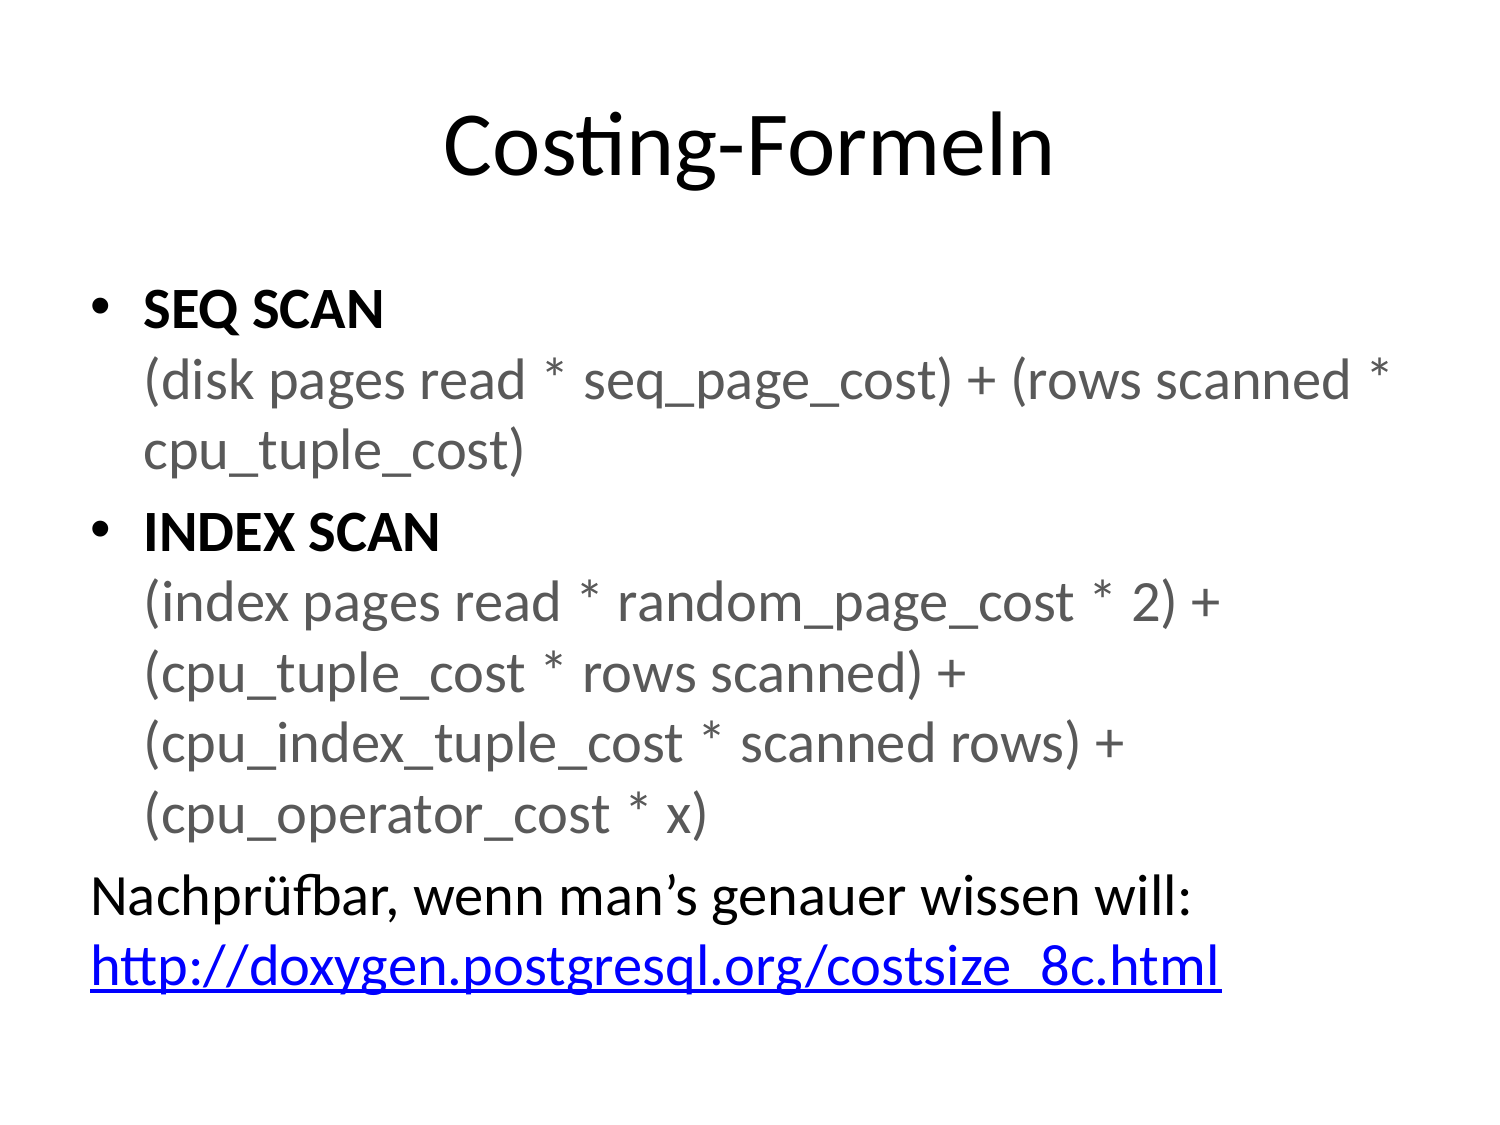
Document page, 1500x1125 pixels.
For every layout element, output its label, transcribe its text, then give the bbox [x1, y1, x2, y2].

title Costing-Formeln [75, 45, 1425, 233]
list SEQ SCAN (disk pages read * seq_page_cost) + (rows scanned * cpu_tuple_cost) INDEX SCAN (index pages read * random_page_cost * 2) + (cpu_tuple_cost * rows scanned) + (cpu_index_tuple_cost * scanned rows) + (cpu_operator_cost * x) Nachprüfbar, wenn man’s genauer wissen will: http://doxygen.postgresql.org/costsize_8c.html [75, 262, 1425, 1005]
